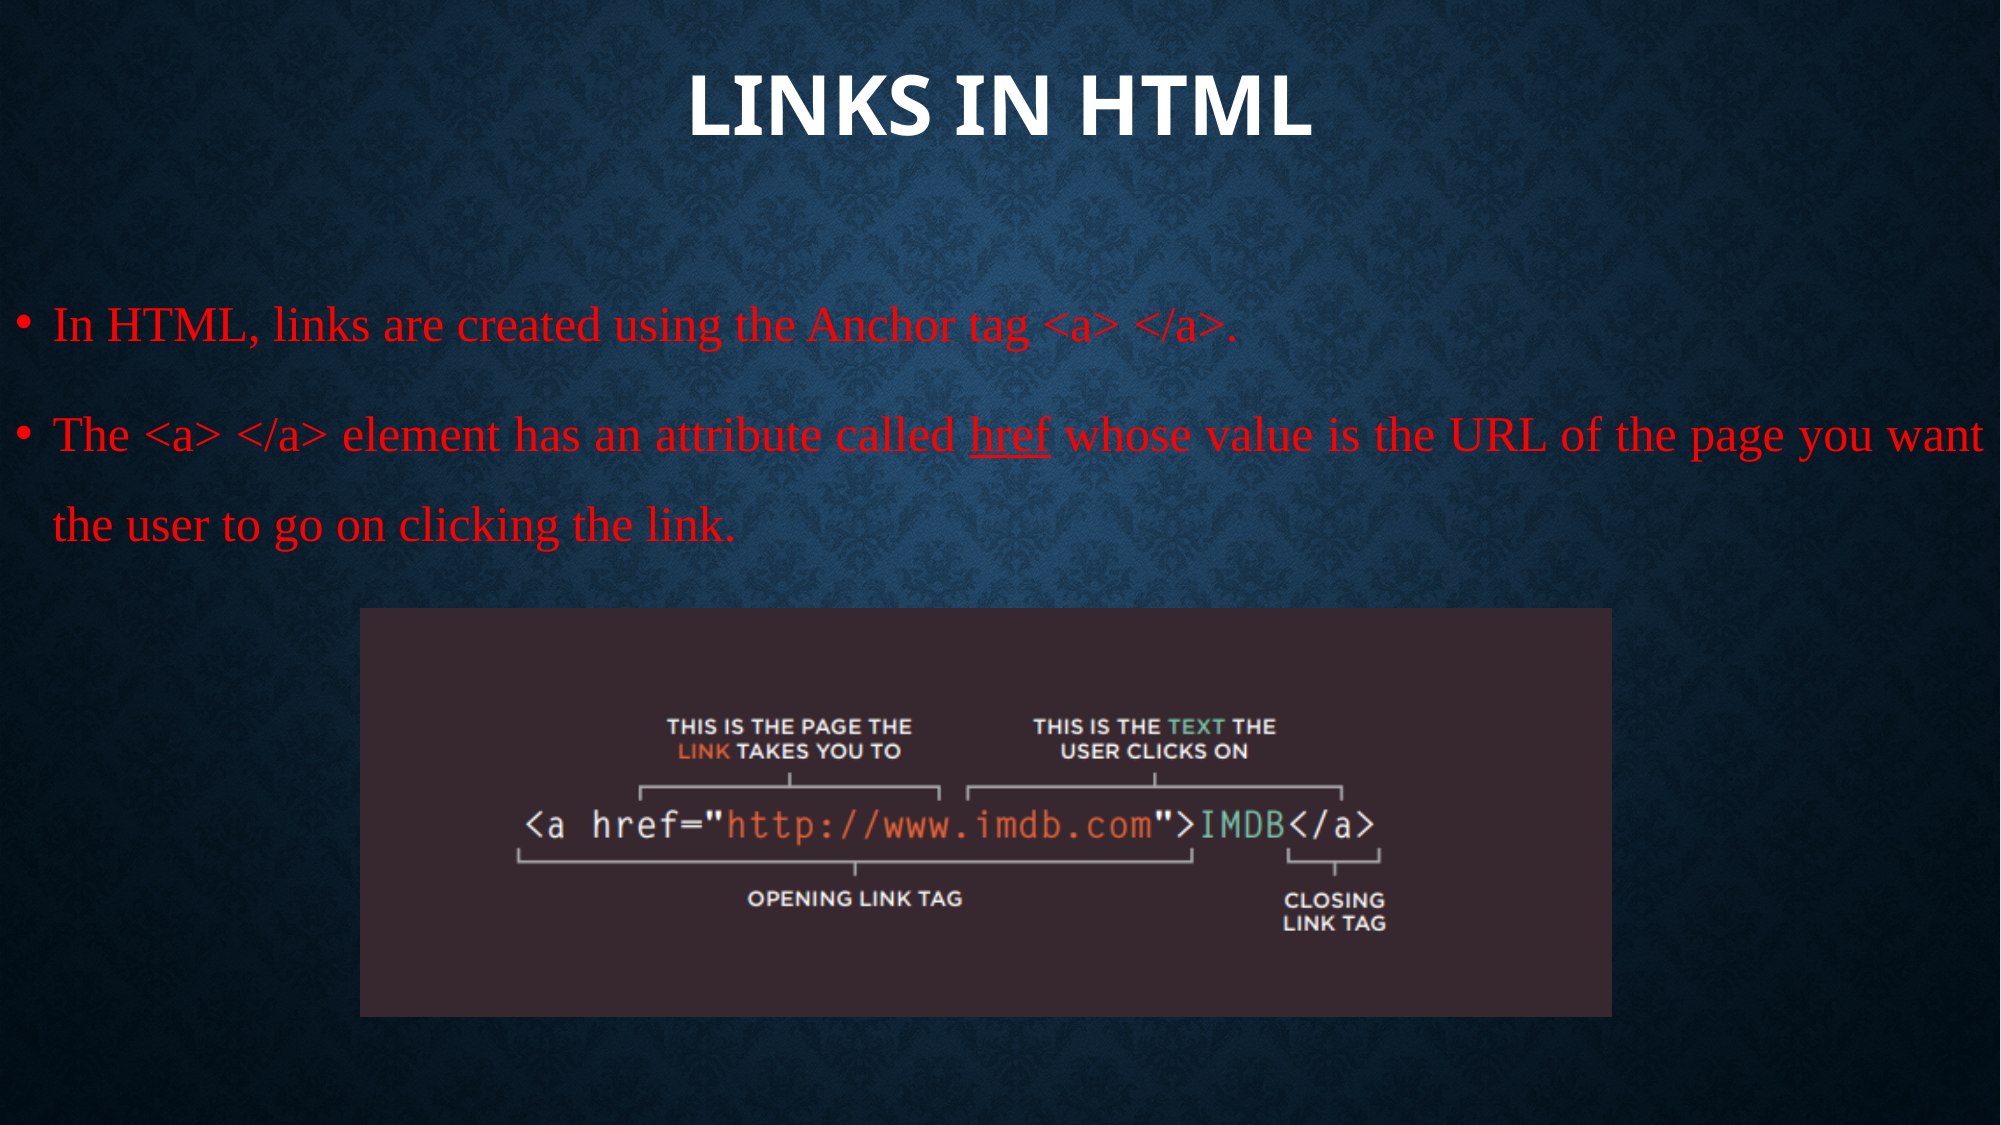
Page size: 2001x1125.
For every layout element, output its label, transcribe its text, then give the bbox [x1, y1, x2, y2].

picture [359, 607, 1612, 1018]
title Links In html [0, 0, 2000, 218]
list In HTML, links are created using the Anchor tag <a> </a>. The <a> </a> element has an attribute called href whose value is the URL of the page you want the user to go on clicking the link. [0, 253, 2000, 1125]
